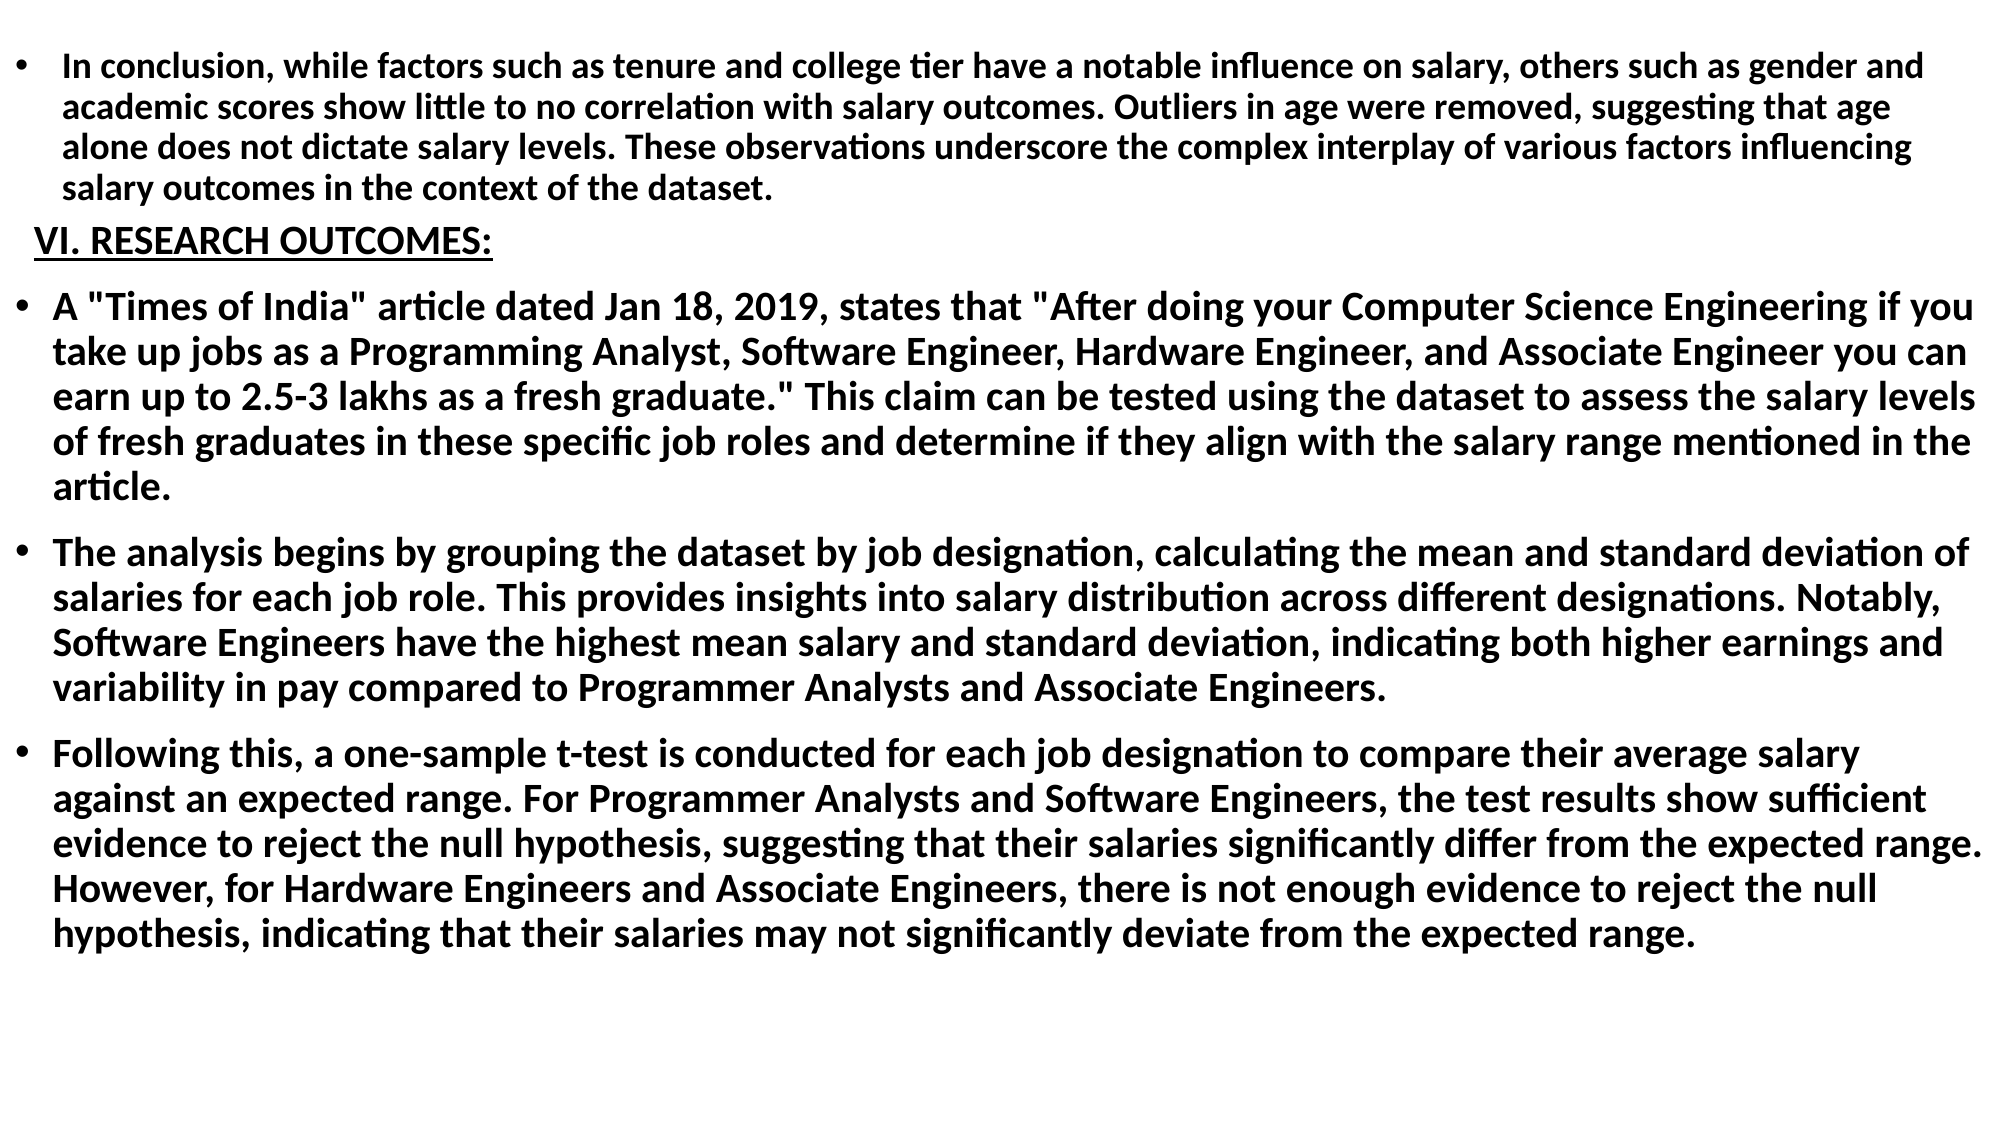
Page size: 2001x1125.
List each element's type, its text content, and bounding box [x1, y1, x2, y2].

list VI. RESEARCH OUTCOMES: A "Times of India" article dated Jan 18, 2019, states that "After doing your Computer Science Engineering if you take up jobs as a Programming Analyst, Software Engineer, Hardware Engineer, and Associate Engineer you can earn up to 2.5-3 lakhs as a fresh graduate." This claim can be tested using the dataset to assess the salary levels of fresh graduates in these specific job roles and determine if they align with the salary range mentioned in the article. The analysis begins by grouping the dataset by job designation, calculating the mean and standard deviation of salaries for each job role. This provides insights into salary distribution across different designations. Notably, Software Engineers have the highest mean salary and standard deviation, indicating both higher earnings and variability in pay compared to Programmer Analysts and Associate Engineers. Following this, a one-sample t-test is conducted for each job designation to compare their average salary against an expected range. For Programmer Analysts and Software Engineers, the test results show sufficient evidence to reject the null hypothesis, suggesting that their salaries significantly differ from the expected range. However, for Hardware Engineers and Associate Engineers, there is not enough evidence to reject the null hypothesis, indicating that their salaries may not significantly deviate from the expected range. [0, 211, 2000, 1030]
title In conclusion, while factors such as tenure and college tier have a notable influence on salary, others such as gender and academic scores show little to no correlation with salary outcomes. Outliers in age were removed, suggesting that age alone does not dictate salary levels. These observations underscore the complex interplay of various factors influencing salary outcomes in the context of the dataset. [0, 0, 2000, 211]
